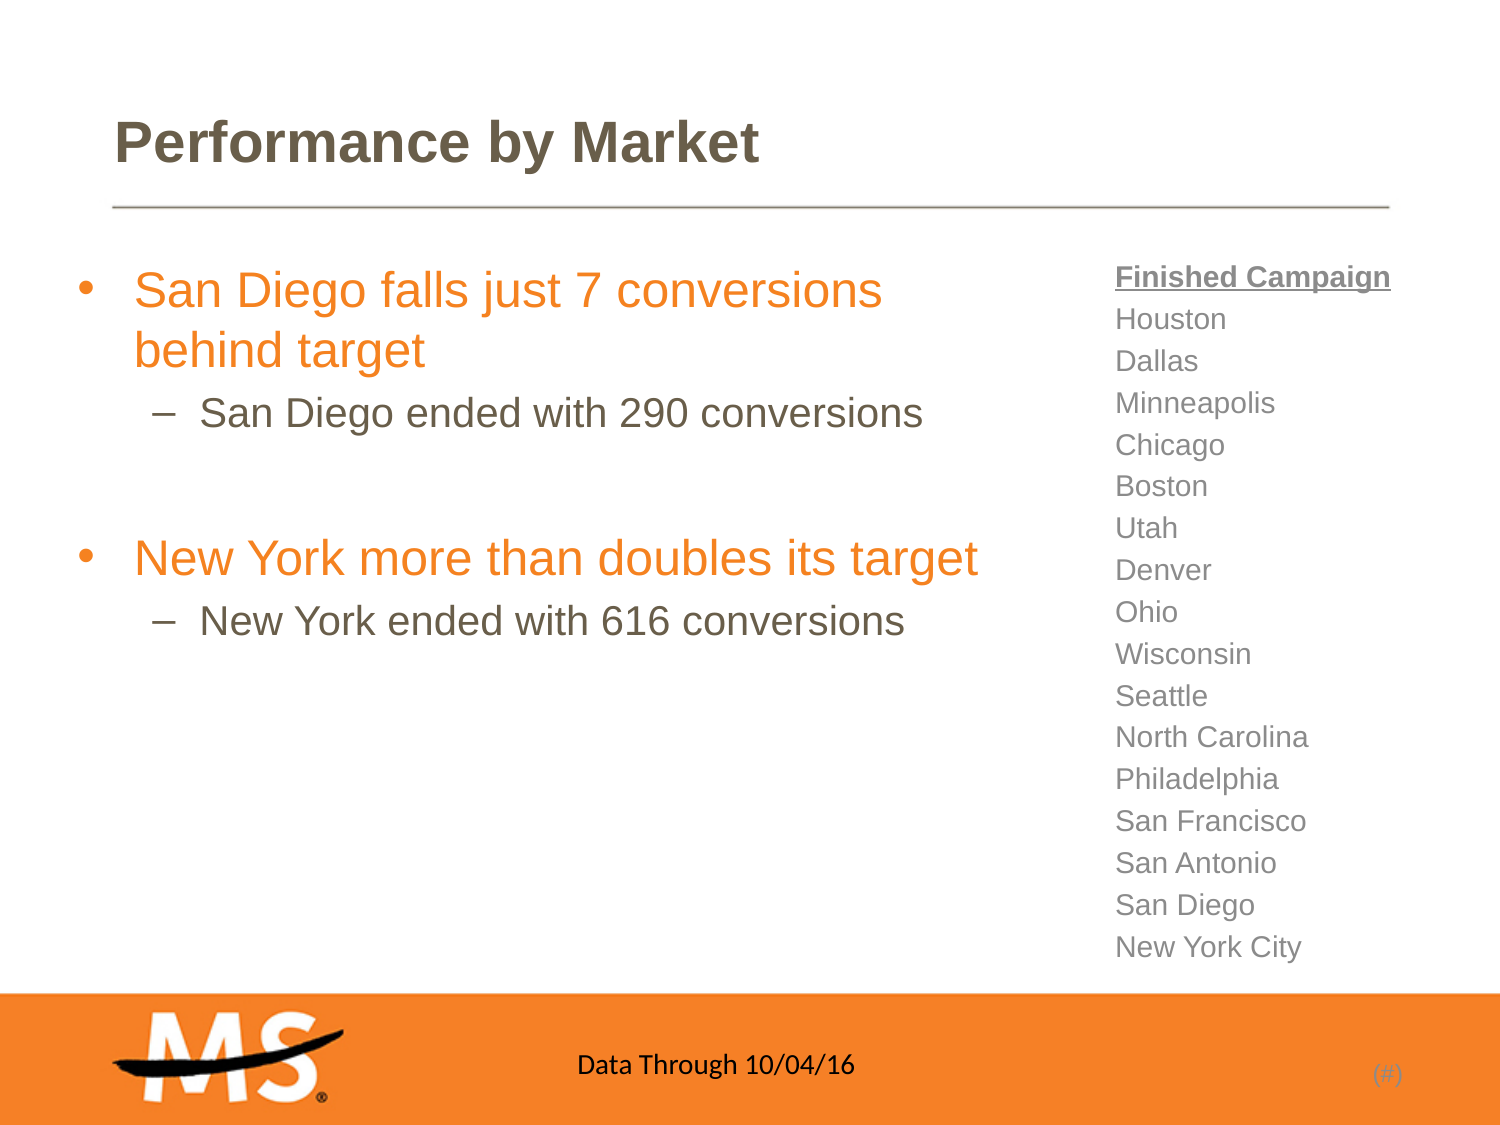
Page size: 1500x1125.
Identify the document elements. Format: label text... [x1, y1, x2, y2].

title Performance by Market [99, 45, 1400, 233]
slide_number 5 [1050, 1042, 1425, 1103]
list San Diego falls just 7 conversions behind target San Diego ended with 290 conversions New York more than doubles its target New York ended with 616 conversions [62, 249, 1038, 975]
text_box Finished Campaign Houston Dallas Minneapolis Chicago Boston Utah Denver Ohio Wisconsin Seattle North Carolina Philadelphia San Francisco San Antonio San Diego New York City [1100, 249, 1500, 975]
picture [0, 0, 1500, 1125]
